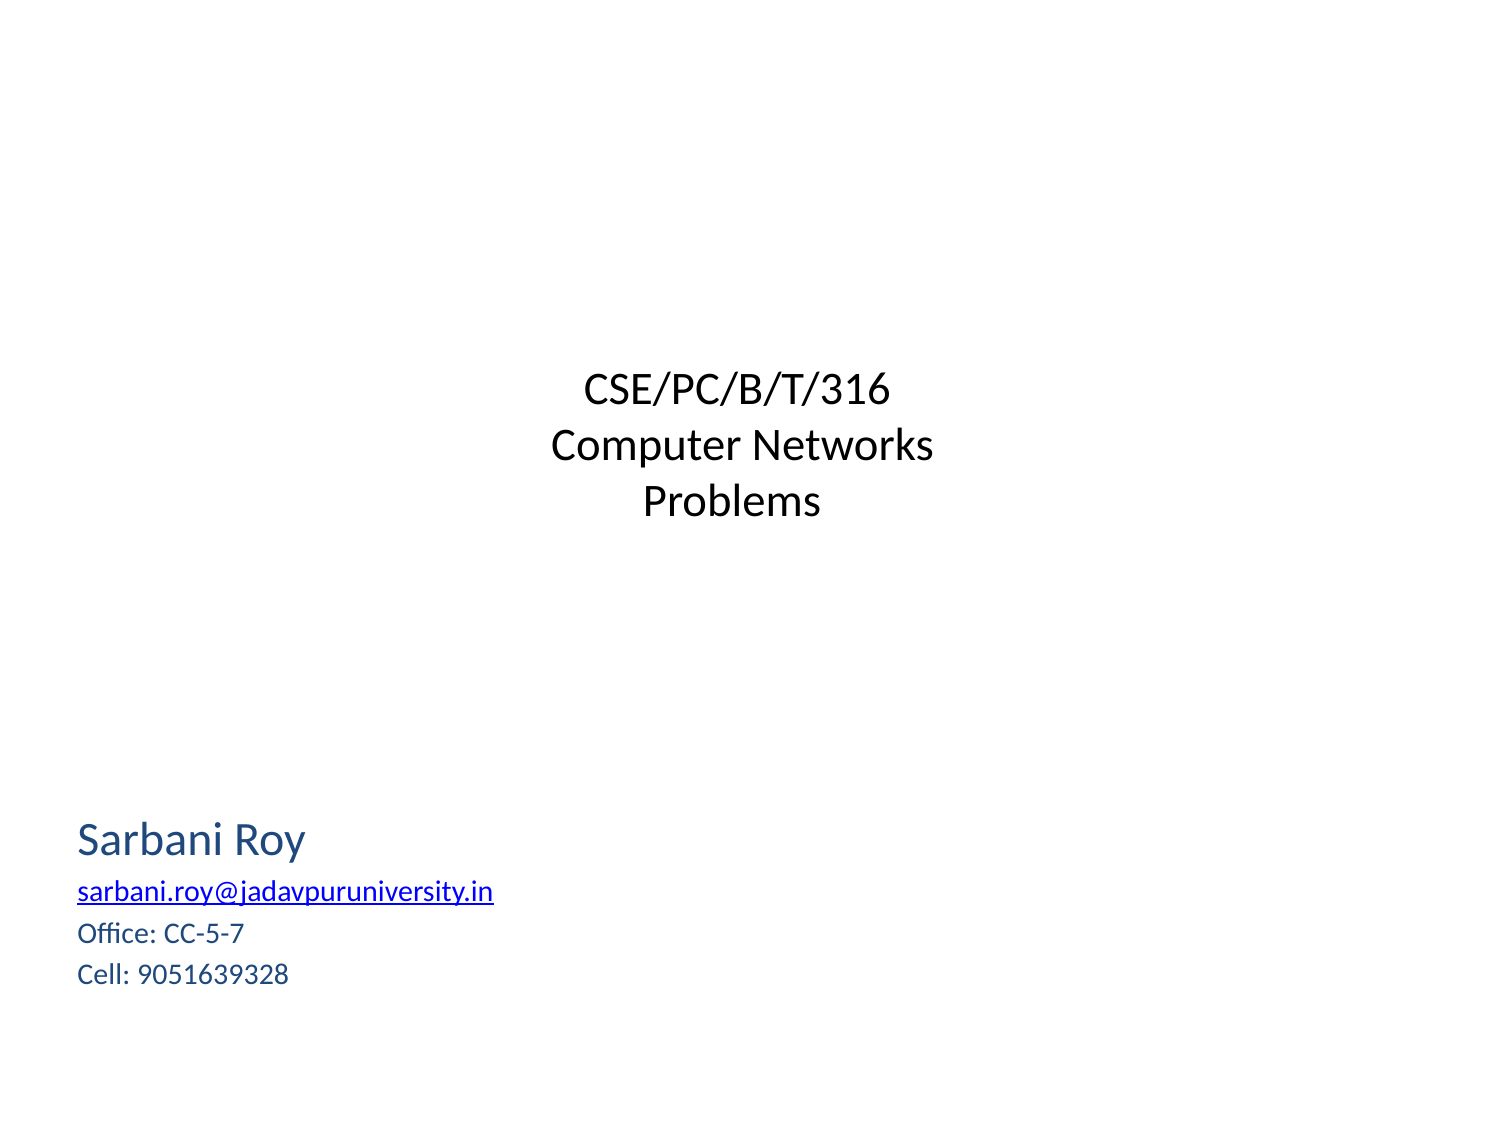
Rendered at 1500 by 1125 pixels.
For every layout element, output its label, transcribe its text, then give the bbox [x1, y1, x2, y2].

title CSE/PC/B/T/316 Computer Networks Problems [0, 349, 1475, 591]
subtitle Sarbani Roy sarbani.roy@jadavpuruniversity.in Office: CC-5-7 Cell: 9051639328 [62, 800, 1113, 1000]
